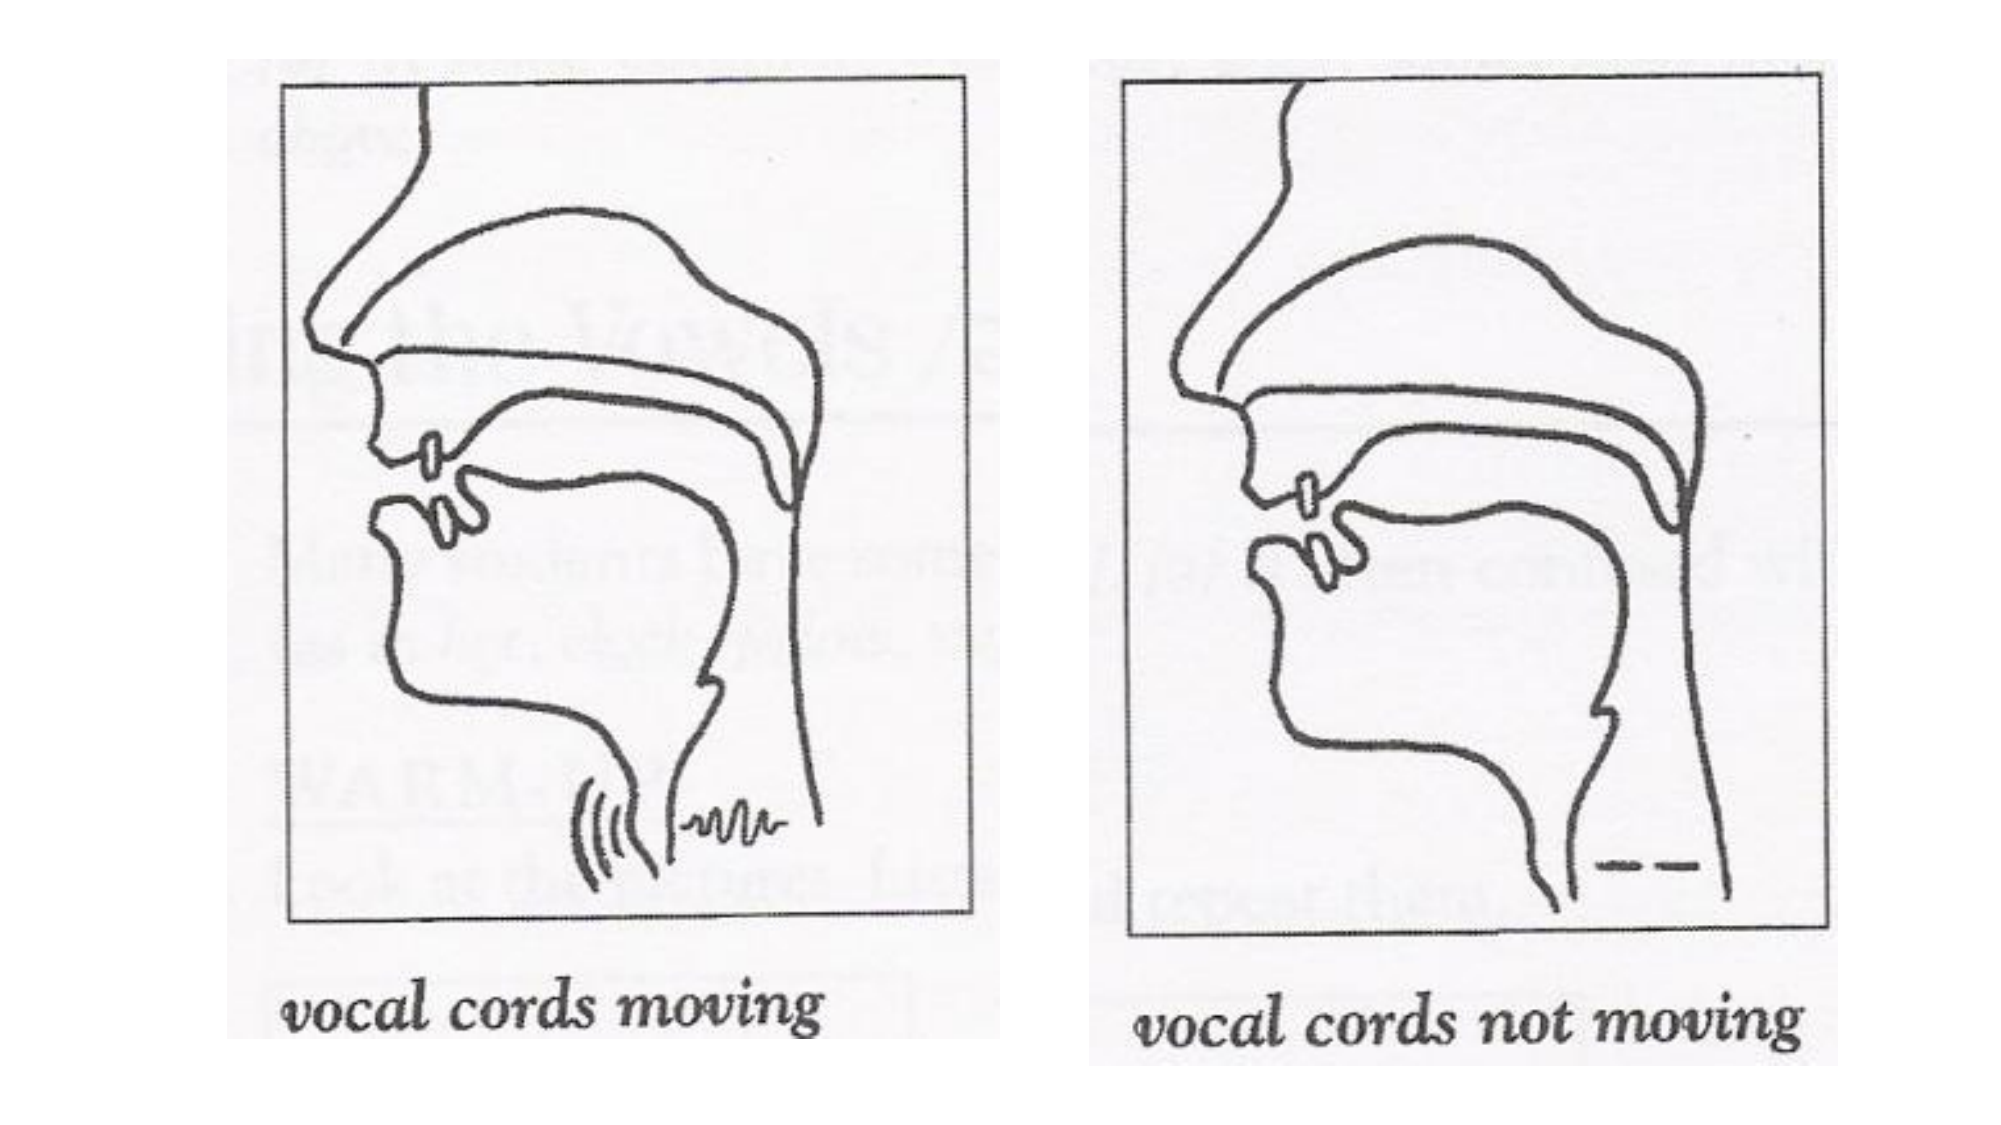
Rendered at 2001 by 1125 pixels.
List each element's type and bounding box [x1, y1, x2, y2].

picture [227, 59, 1000, 1039]
picture [1089, 59, 1838, 1066]
